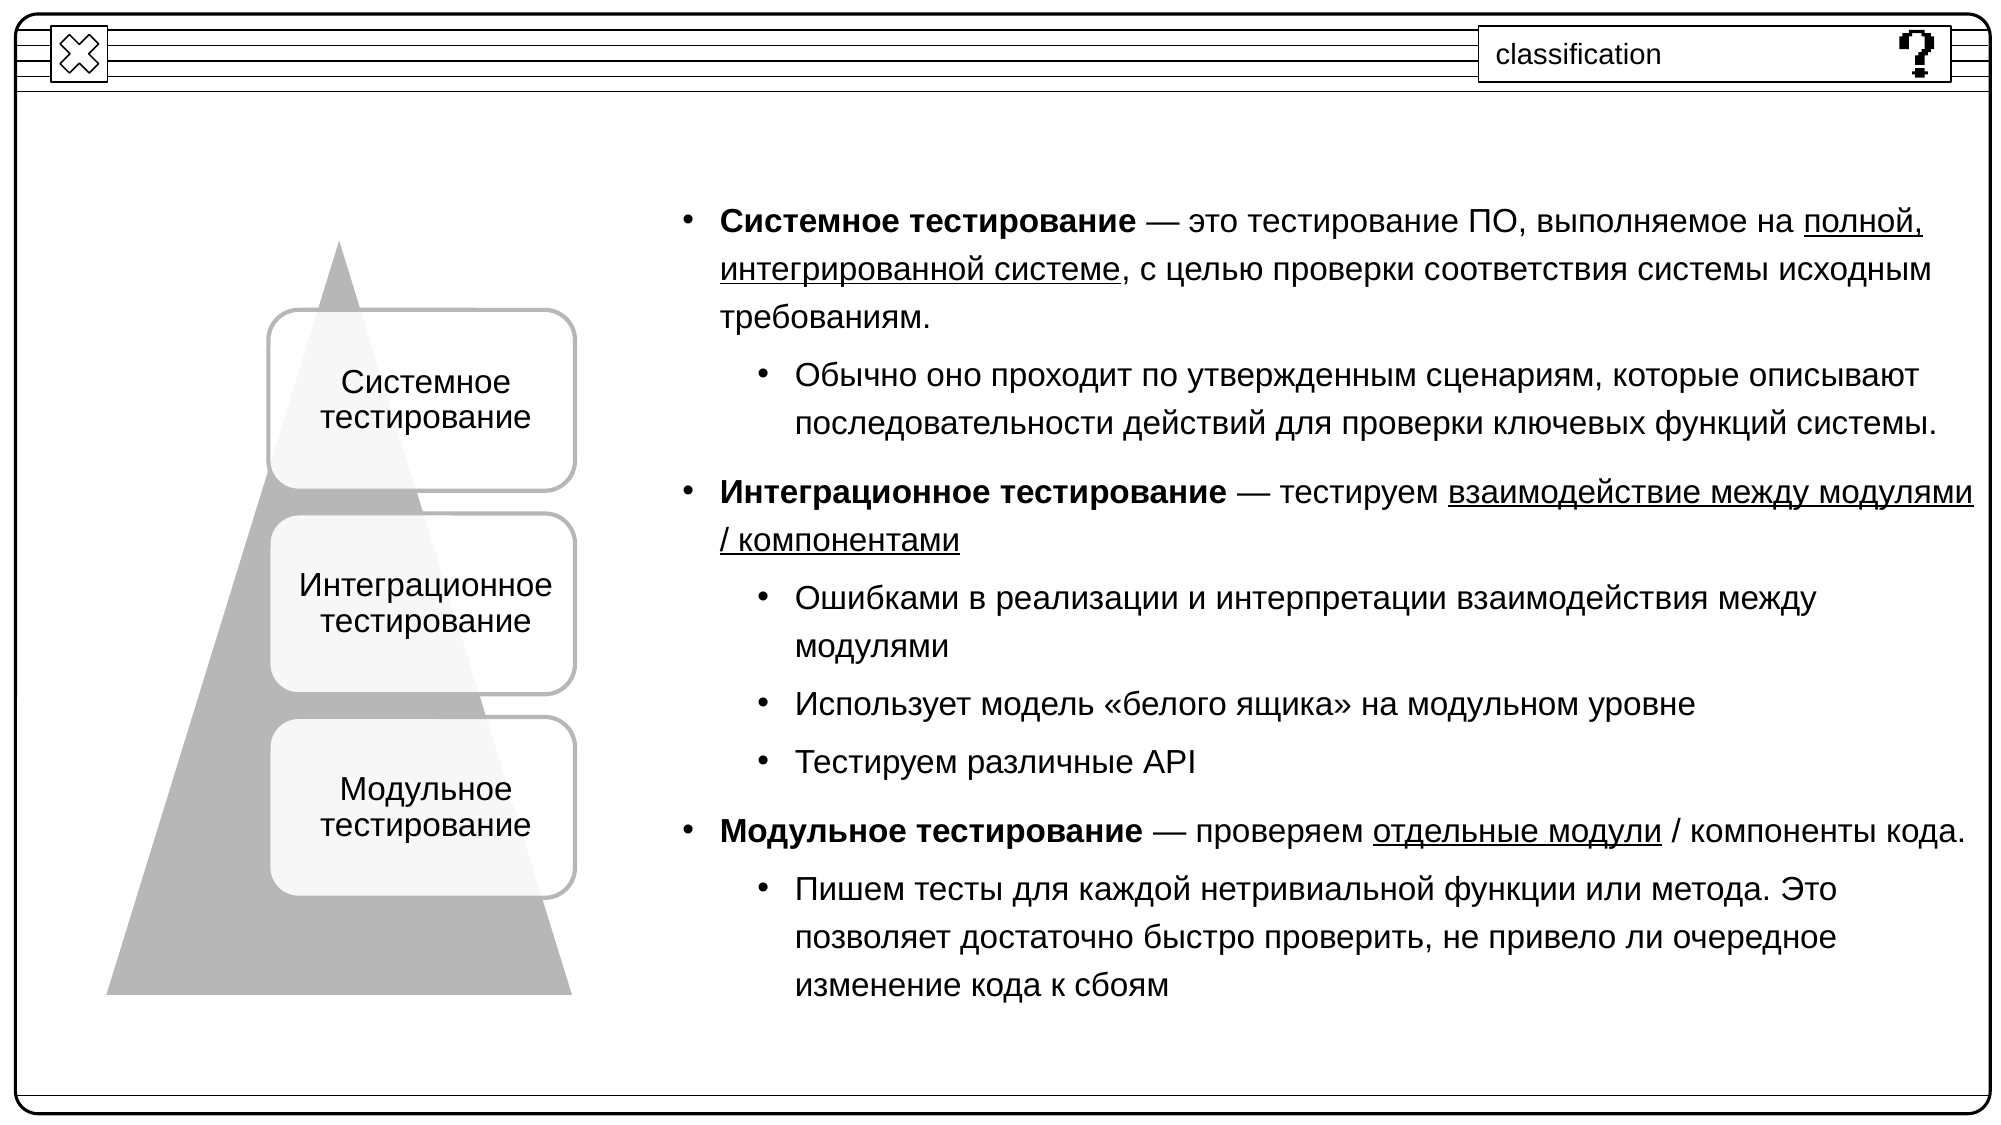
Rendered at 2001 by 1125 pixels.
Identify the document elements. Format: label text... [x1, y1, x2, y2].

text_box classification [1480, 27, 1677, 78]
text_box Системное тестирование — это тестирование ПО, выполняемое на полной, интегрированной системе, с целью проверки соответствия системы исходным требованиям. Обычно оно проходит по утвержденным сценариям, которые описывают последовательности действий для проверки ключевых функций системы. Интеграционное тестирование — тестируем взаимодействие между модулями / компонентами Ошибками в реализации и интерпретации взаимодействия между модулями Использует модель «белого ящика» на модульном уровне Тестируем различные API Модульное тестирование — проверяем отдельные модули / компоненты кода. Пишем тесты для каждой нетривиальной функции или метода. Это позволяет достаточно быстро проверить, не привело ли очередное изменение кода к сбоям [667, 184, 1989, 1095]
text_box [32, 232, 576, 998]
